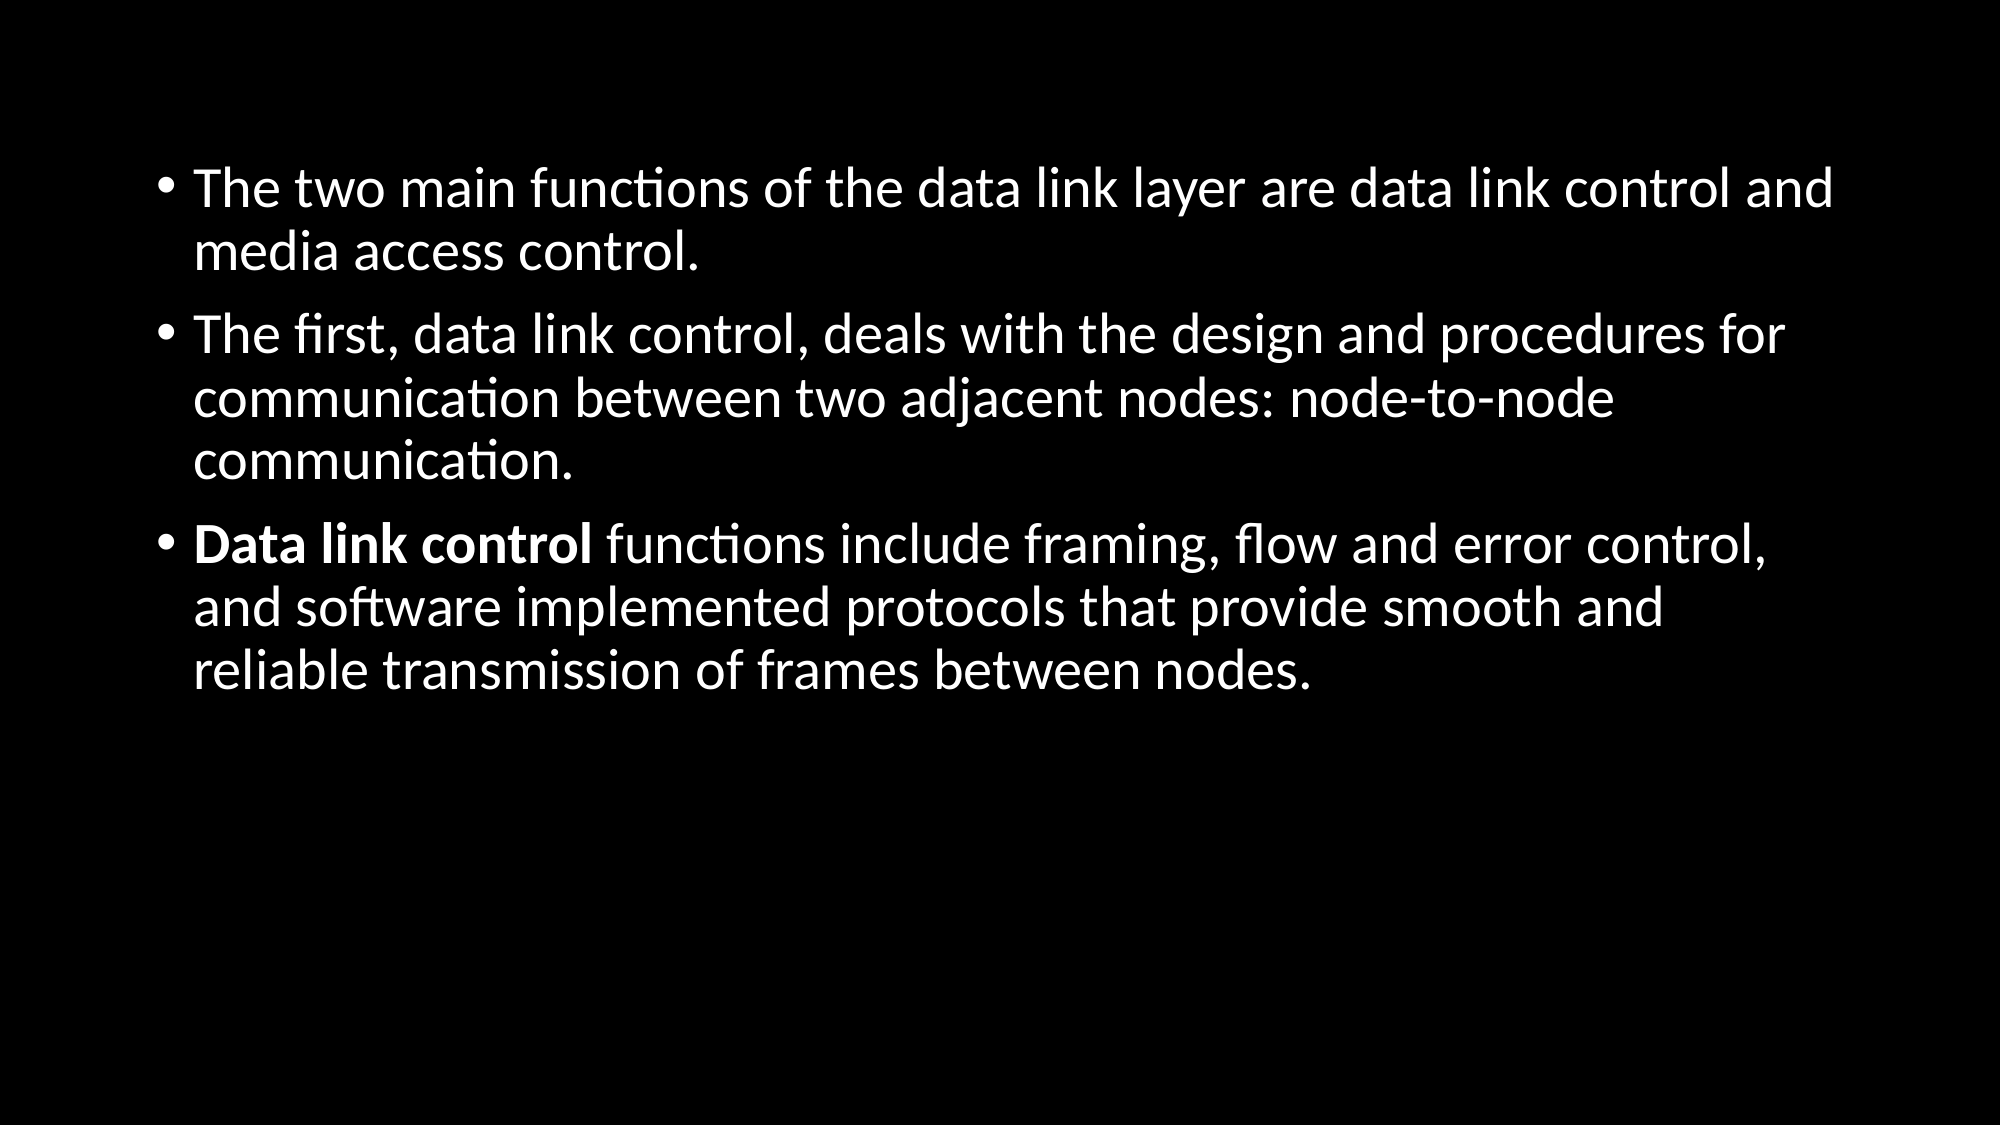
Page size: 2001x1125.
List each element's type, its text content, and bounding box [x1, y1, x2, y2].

list The two main functions of the data link layer are data link control and media access control. The first, data link control, deals with the design and procedures for communication between two adjacent nodes: node-to-node communication. Data link control functions include framing, flow and error control, and software implemented protocols that provide smooth and reliable transmission of frames between nodes. [141, 149, 1867, 864]
